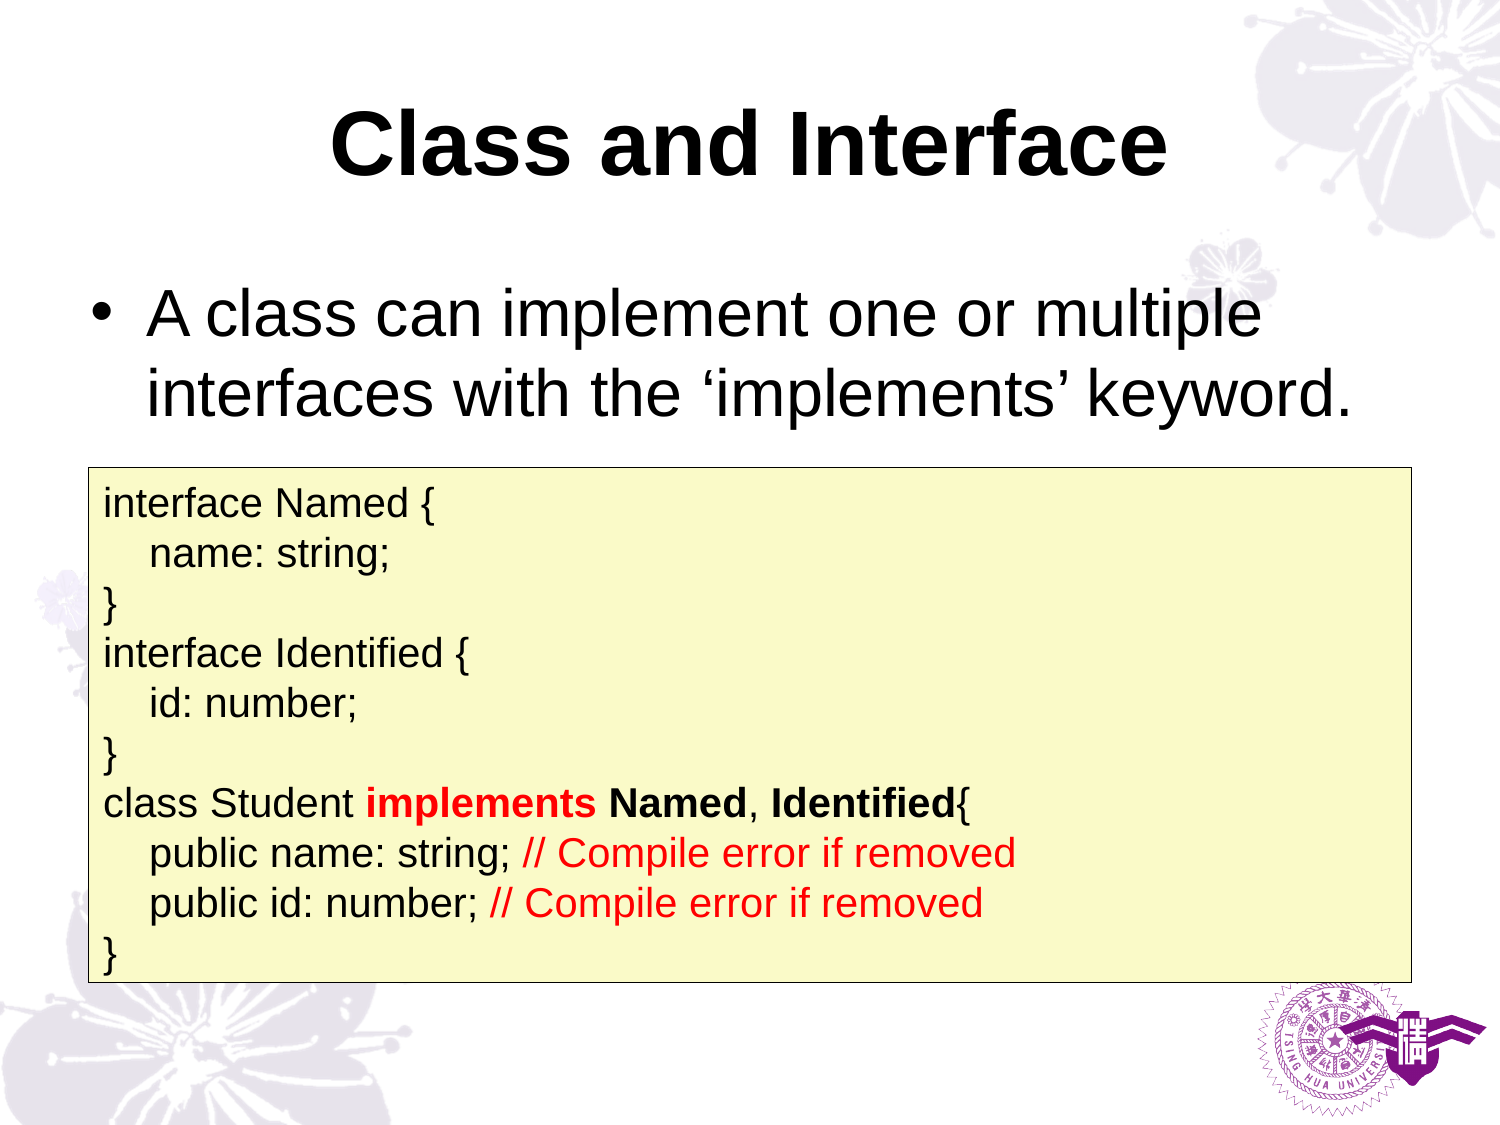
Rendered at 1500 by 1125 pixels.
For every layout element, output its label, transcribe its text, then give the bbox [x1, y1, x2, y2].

picture [0, 0, 1500, 1125]
text_box interface Named { name: string; } interface Identified { id: number; } class Student implements Named, Identified{ public name: string; // Compile error if removed public id: number; // Compile error if removed } [88, 467, 1412, 983]
list A class can implement one or multiple interfaces with the ‘implements’ keyword. [75, 262, 1425, 1005]
title Class and Interface [75, 45, 1425, 233]
